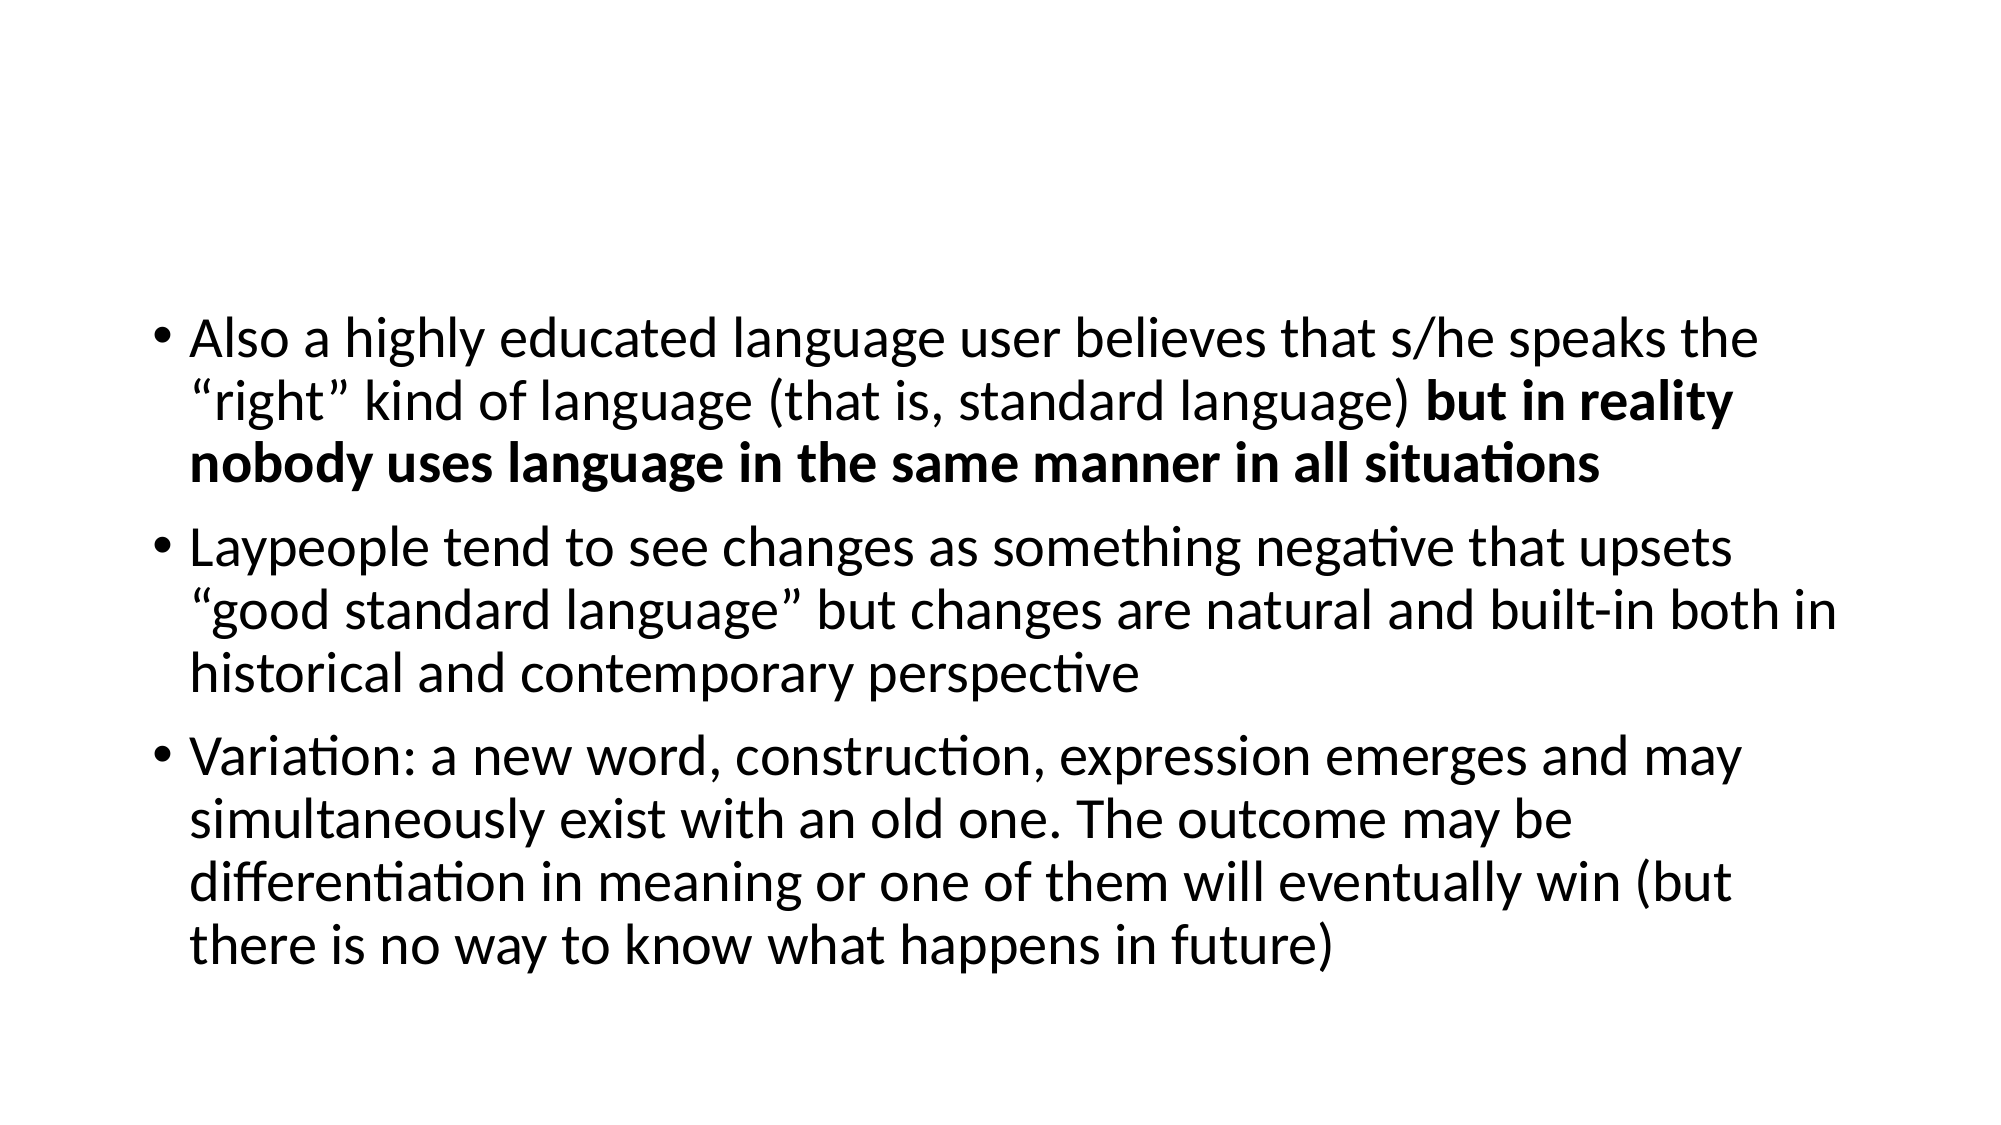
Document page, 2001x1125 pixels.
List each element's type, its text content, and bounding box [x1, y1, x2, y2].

list Also a highly educated language user believes that s/he speaks the “right” kind of language (that is, standard language) but in reality nobody uses language in the same manner in all situations Laypeople tend to see changes as something negative that upsets “good standard language” but changes are natural and built-in both in historical and contemporary perspective Variation: a new word, construction, expression emerges and may simultaneously exist with an old one. The outcome may be differentiation in meaning or one of them will eventually win (but there is no way to know what happens in future) [137, 299, 1863, 1014]
